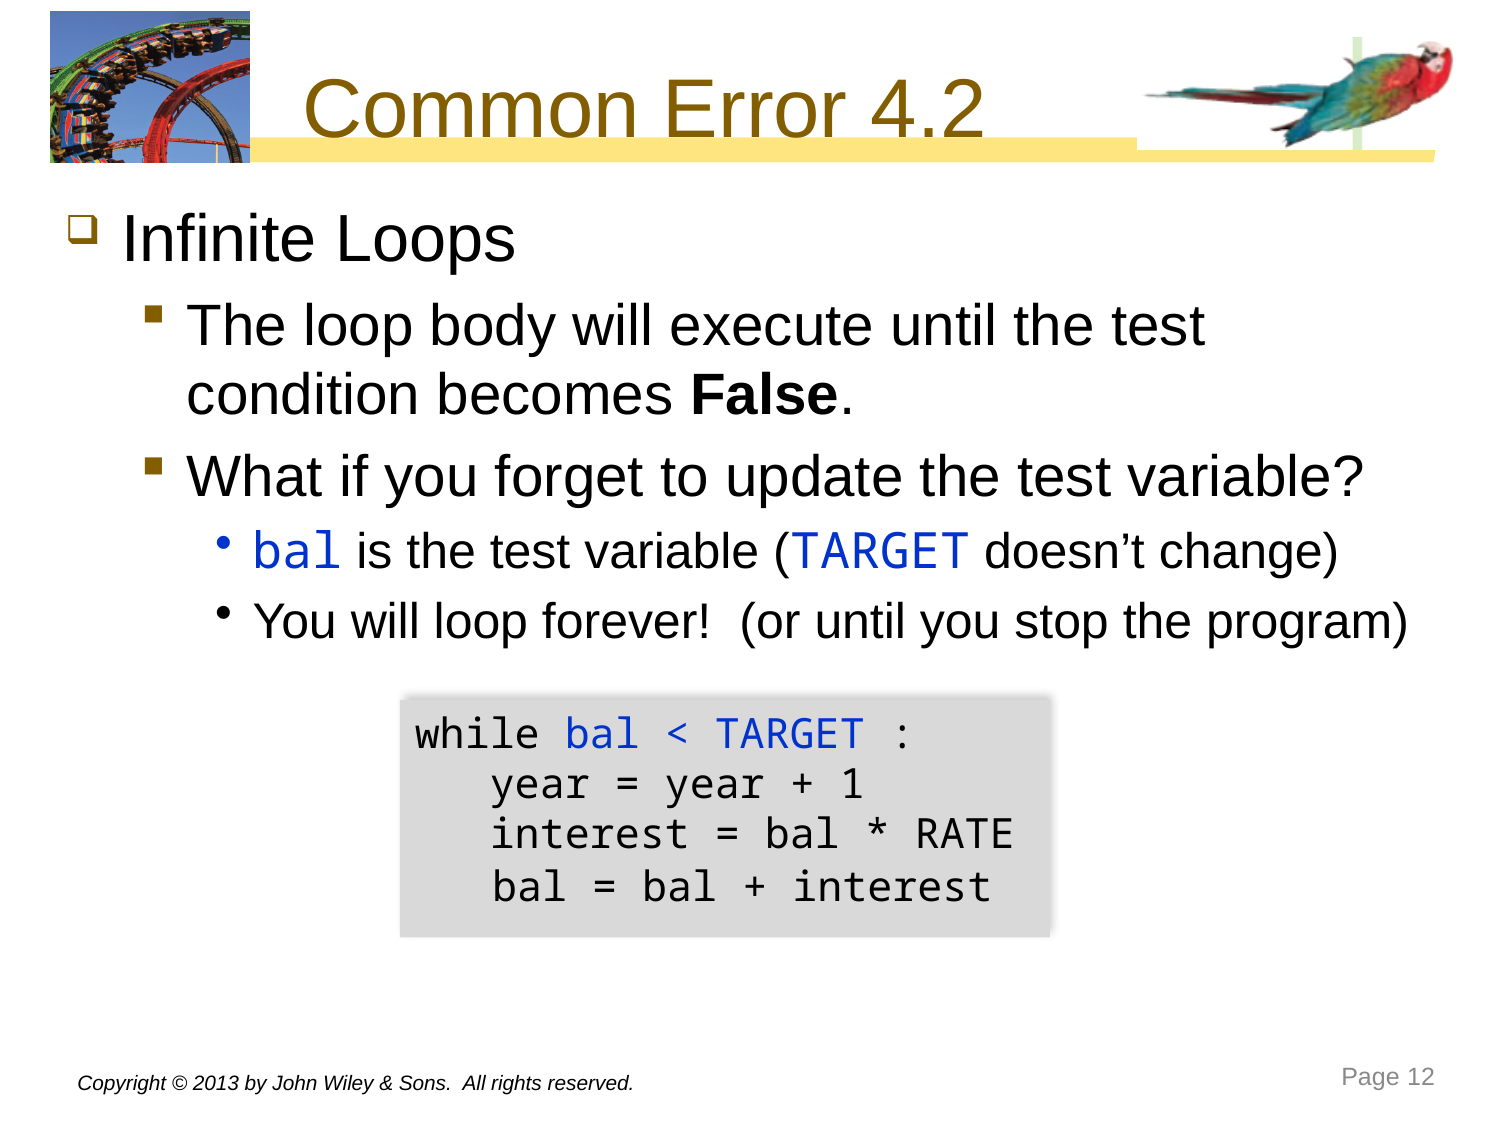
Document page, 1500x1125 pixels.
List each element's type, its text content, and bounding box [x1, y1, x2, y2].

picture [1137, 37, 1462, 151]
slide_number Page 12 [1187, 1050, 1450, 1100]
text_box while bal < TARGET : year = year + 1 interest = bal * RATE [399, 699, 1050, 938]
text_box bal = bal + interest [402, 852, 1028, 925]
picture [50, 11, 250, 163]
list Infinite Loops The loop body will execute until the test condition becomes False. What if you forget to update the test variable? bal is the test variable (TARGET doesn’t change) You will loop forever! (or until you stop the program) [49, 187, 1438, 1026]
title Common Error 4.2 [287, 44, 1451, 163]
footer Copyright © 2013 by John Wiley & Sons. All rights reserved. [62, 1037, 726, 1104]
